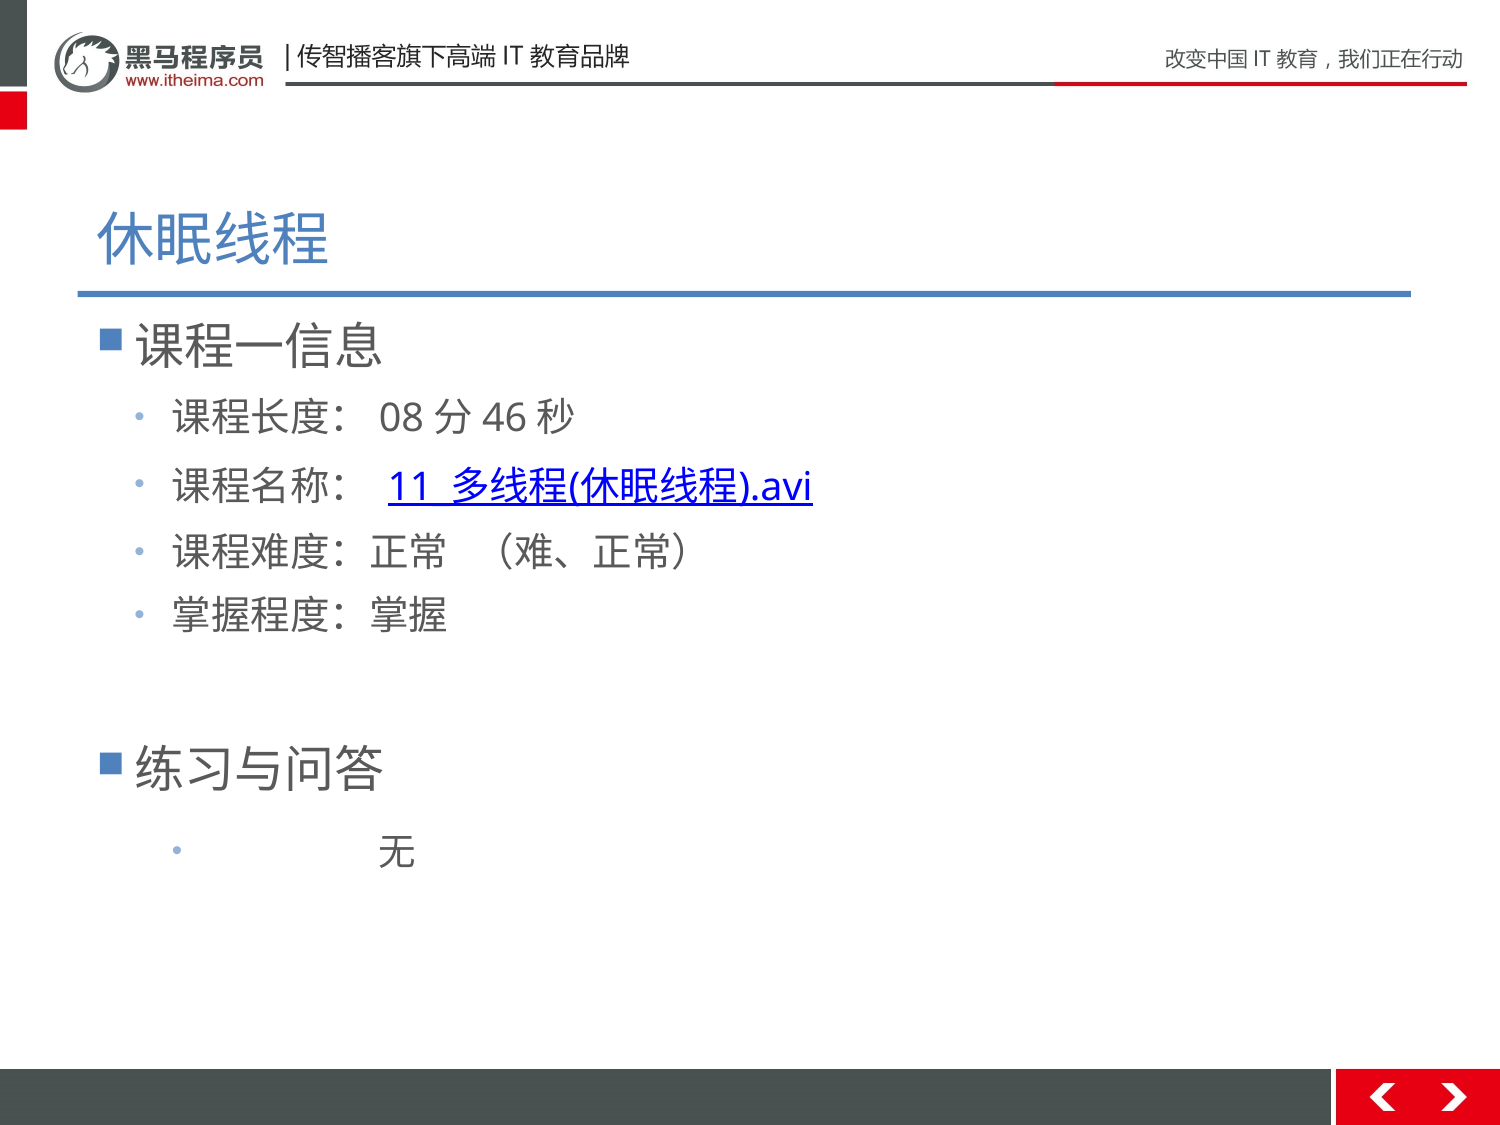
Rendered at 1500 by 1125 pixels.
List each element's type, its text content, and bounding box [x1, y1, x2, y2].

picture [0, 0, 1500, 1125]
list 课程一信息 课程长度：08分46秒 课程名称： 11_多线程(休眠线程).avi 课程难度：正常 （难、正常） 掌握程度：掌握 练习与问答 无 [81, 313, 1416, 1014]
title 休眠线程 [81, 162, 1416, 280]
